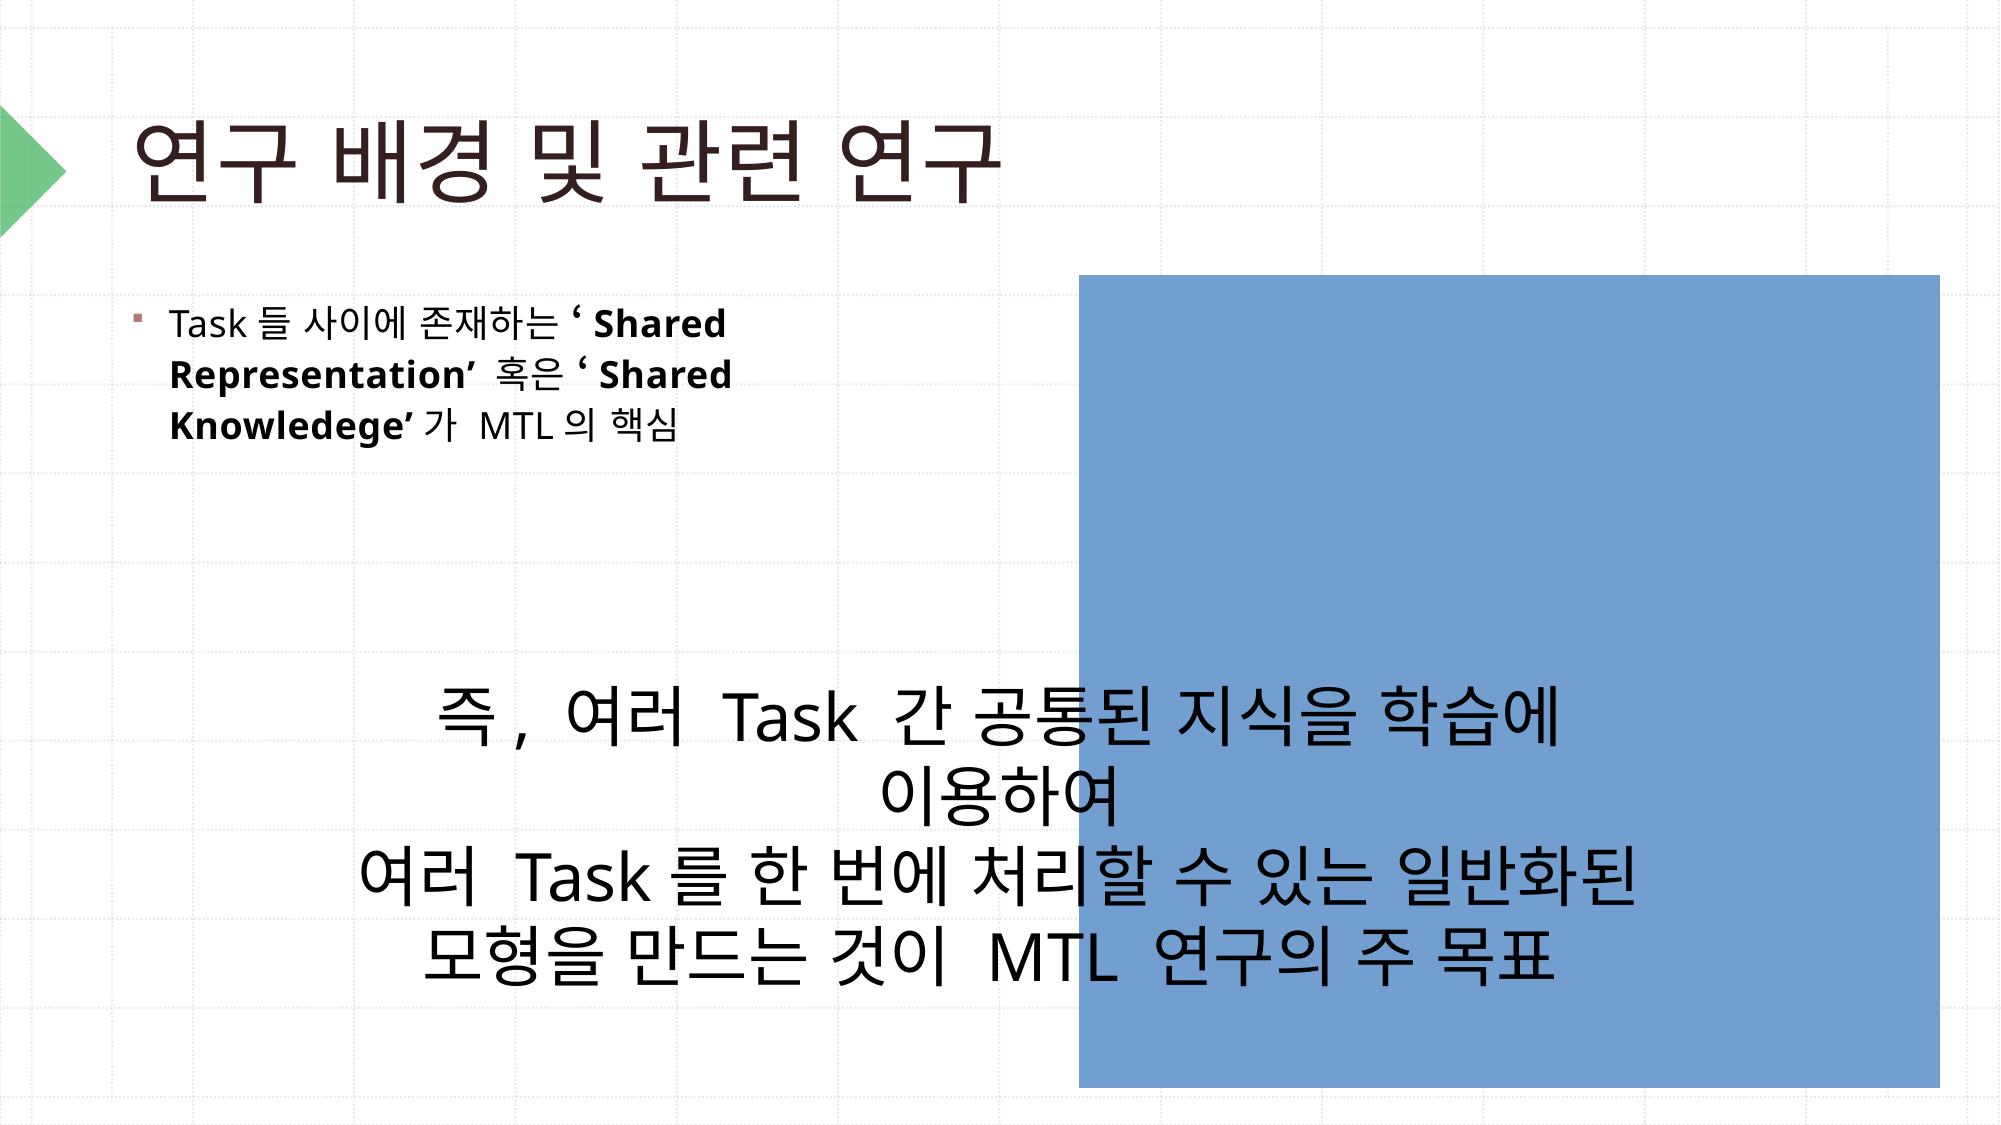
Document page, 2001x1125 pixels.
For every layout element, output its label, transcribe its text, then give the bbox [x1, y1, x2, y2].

title 연구 배경 및 관련 연구 [113, 0, 1836, 231]
text_box 즉, 여러 Task 간 공통된 지식을 학습에 이용하여 여러 Task를 한 번에 처리할 수 있는 일반화된 모형을 만드는 것이 MTL 연구의 주 목표 [298, 667, 1702, 1003]
list Task들 사이에 존재하는 ‘Shared Representation’ 혹은 ‘Shared Knowledege’가 MTL의 핵심 [113, 275, 861, 506]
